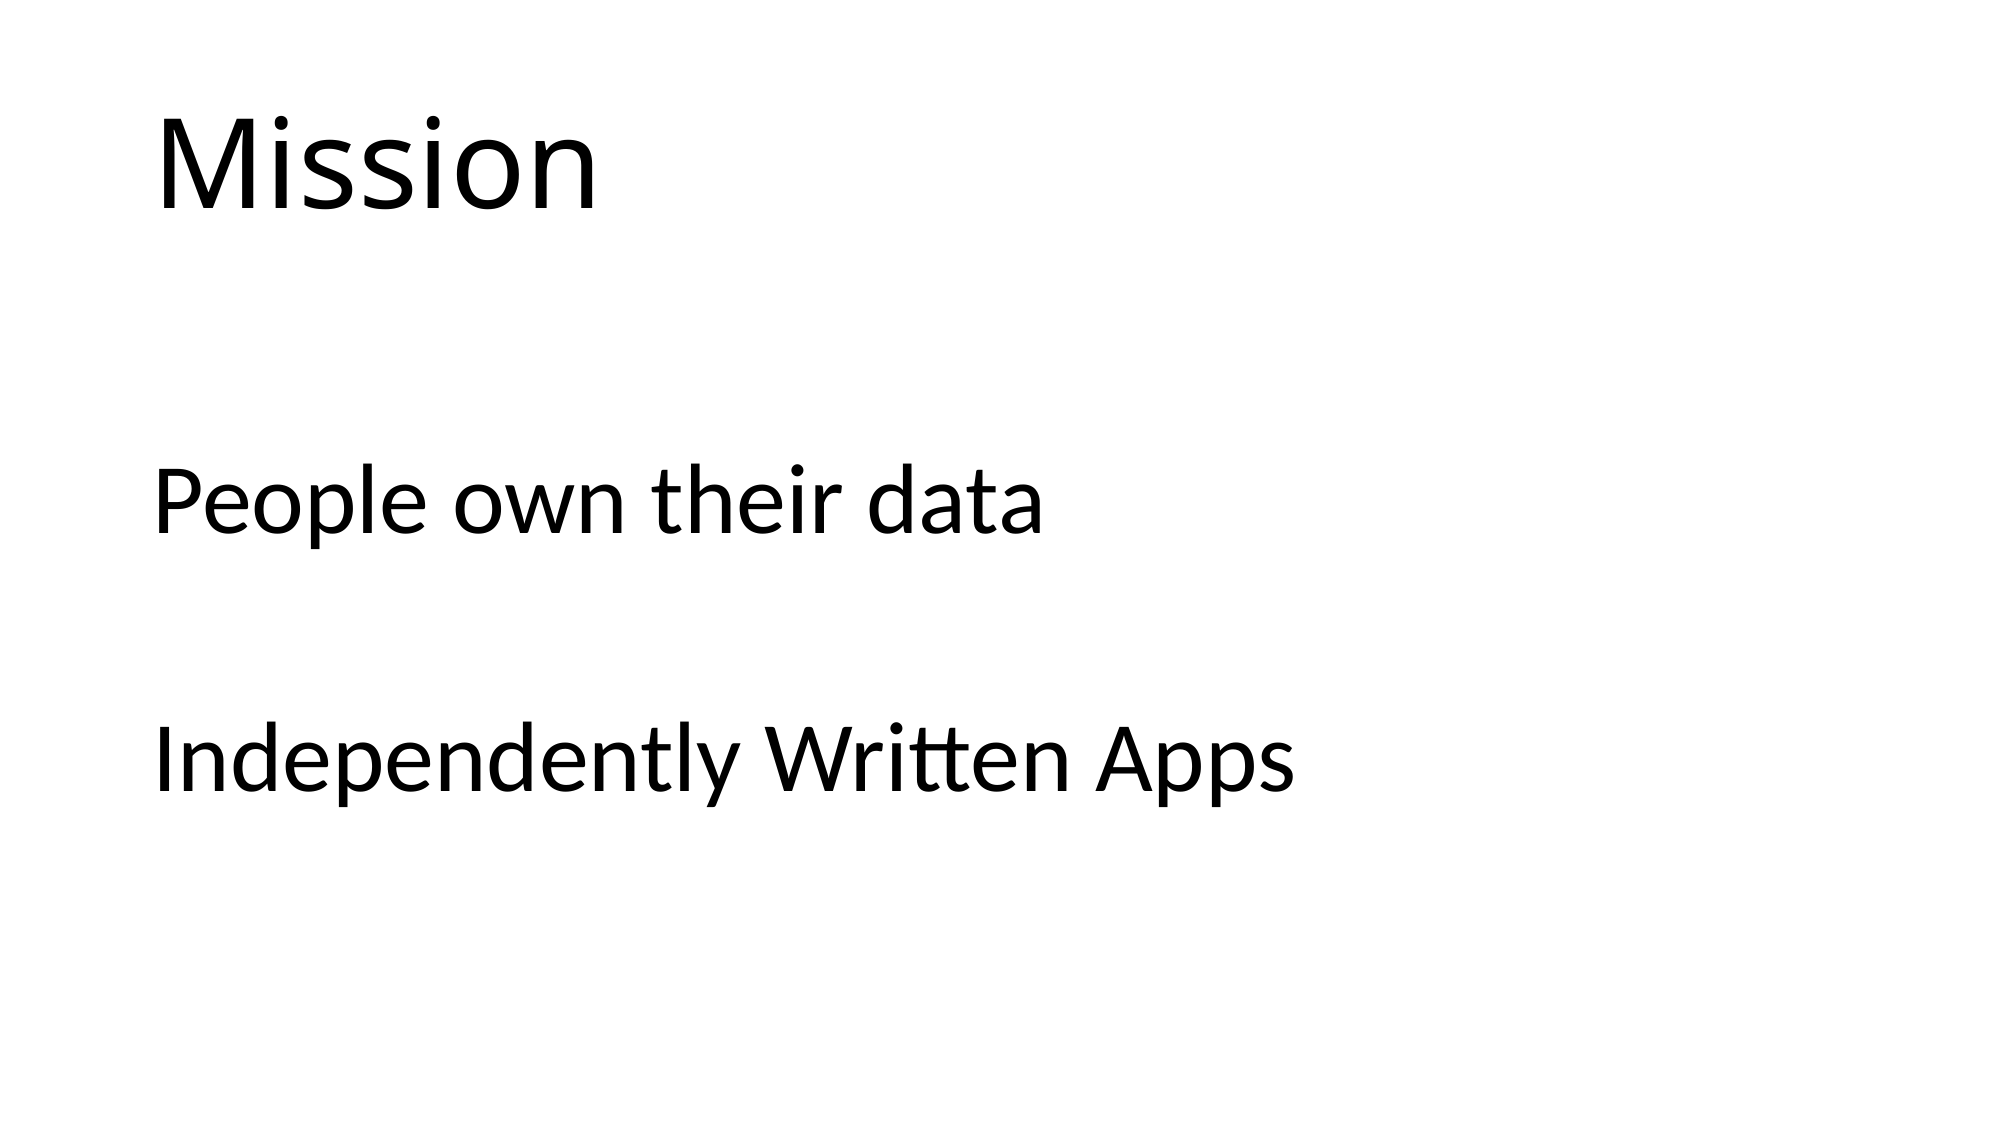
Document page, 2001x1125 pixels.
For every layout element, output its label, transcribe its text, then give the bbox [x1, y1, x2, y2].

title Mission [137, 59, 1863, 278]
list People own their data Independently Written Apps [137, 299, 1863, 1014]
